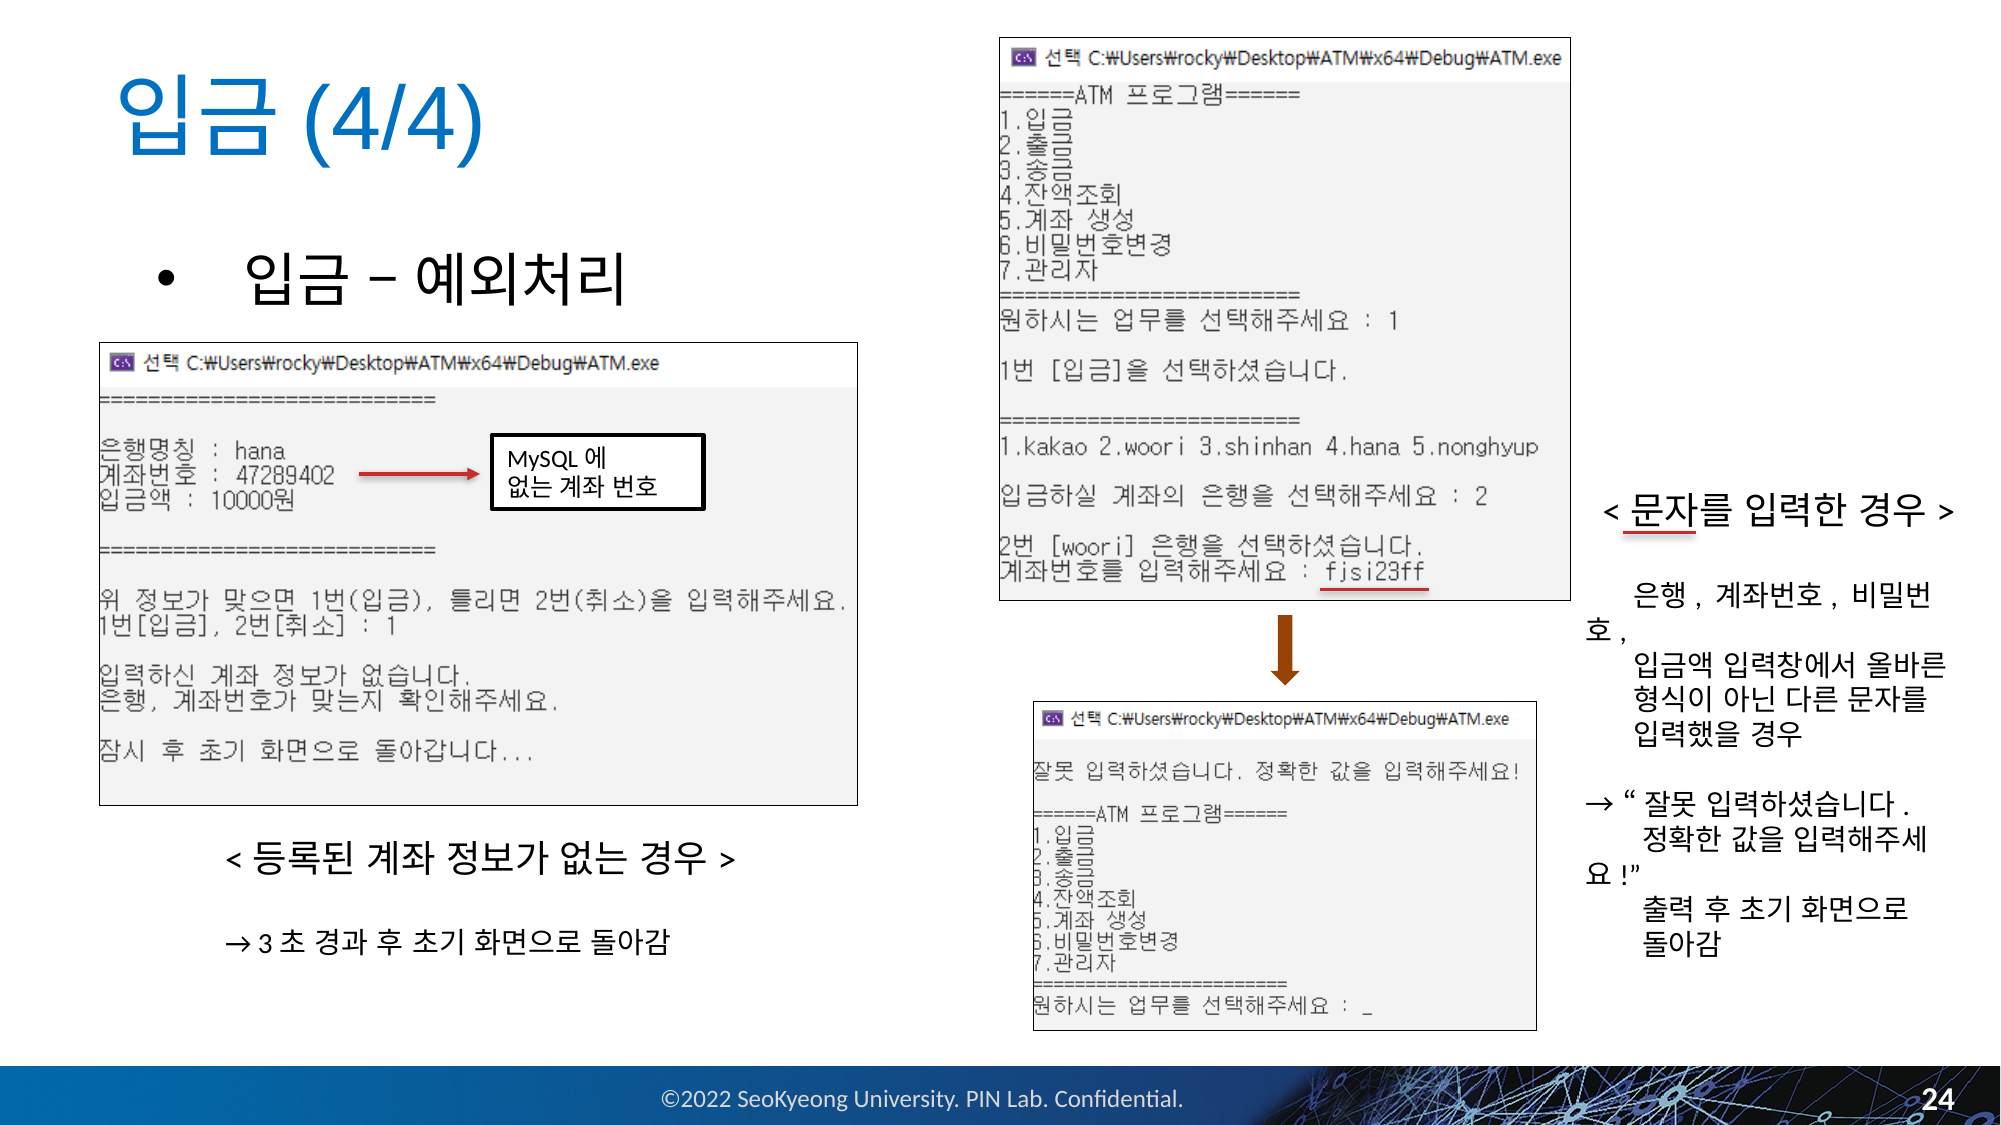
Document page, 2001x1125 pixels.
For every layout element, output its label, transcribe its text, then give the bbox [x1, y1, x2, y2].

text_box <등록된 계좌 정보가 없는 경우> → 3초 경과 후 초기 화면으로 돌아감 [210, 827, 752, 968]
picture [99, 342, 859, 806]
picture [0, 1066, 2001, 1125]
text_box 입금 – 예외처리 [141, 235, 994, 343]
text_box [1270, 615, 1300, 686]
picture [999, 37, 1571, 601]
picture [1033, 701, 1538, 1032]
text_box 입금(4/4) [99, 45, 872, 200]
text_box <문자를 입력한 경우> 은행, 계좌번호, 비밀번호, 입금액 입력창에서 올바른 형식이 아닌 다른 문자를 입력했을 경우 → “잘못 입력하셨습니다. 정확한 값을 입력해주세요!” 출력 후 초기 화면으로 돌아감 [1570, 479, 1984, 969]
slide_number 24 [1519, 1067, 1970, 1125]
